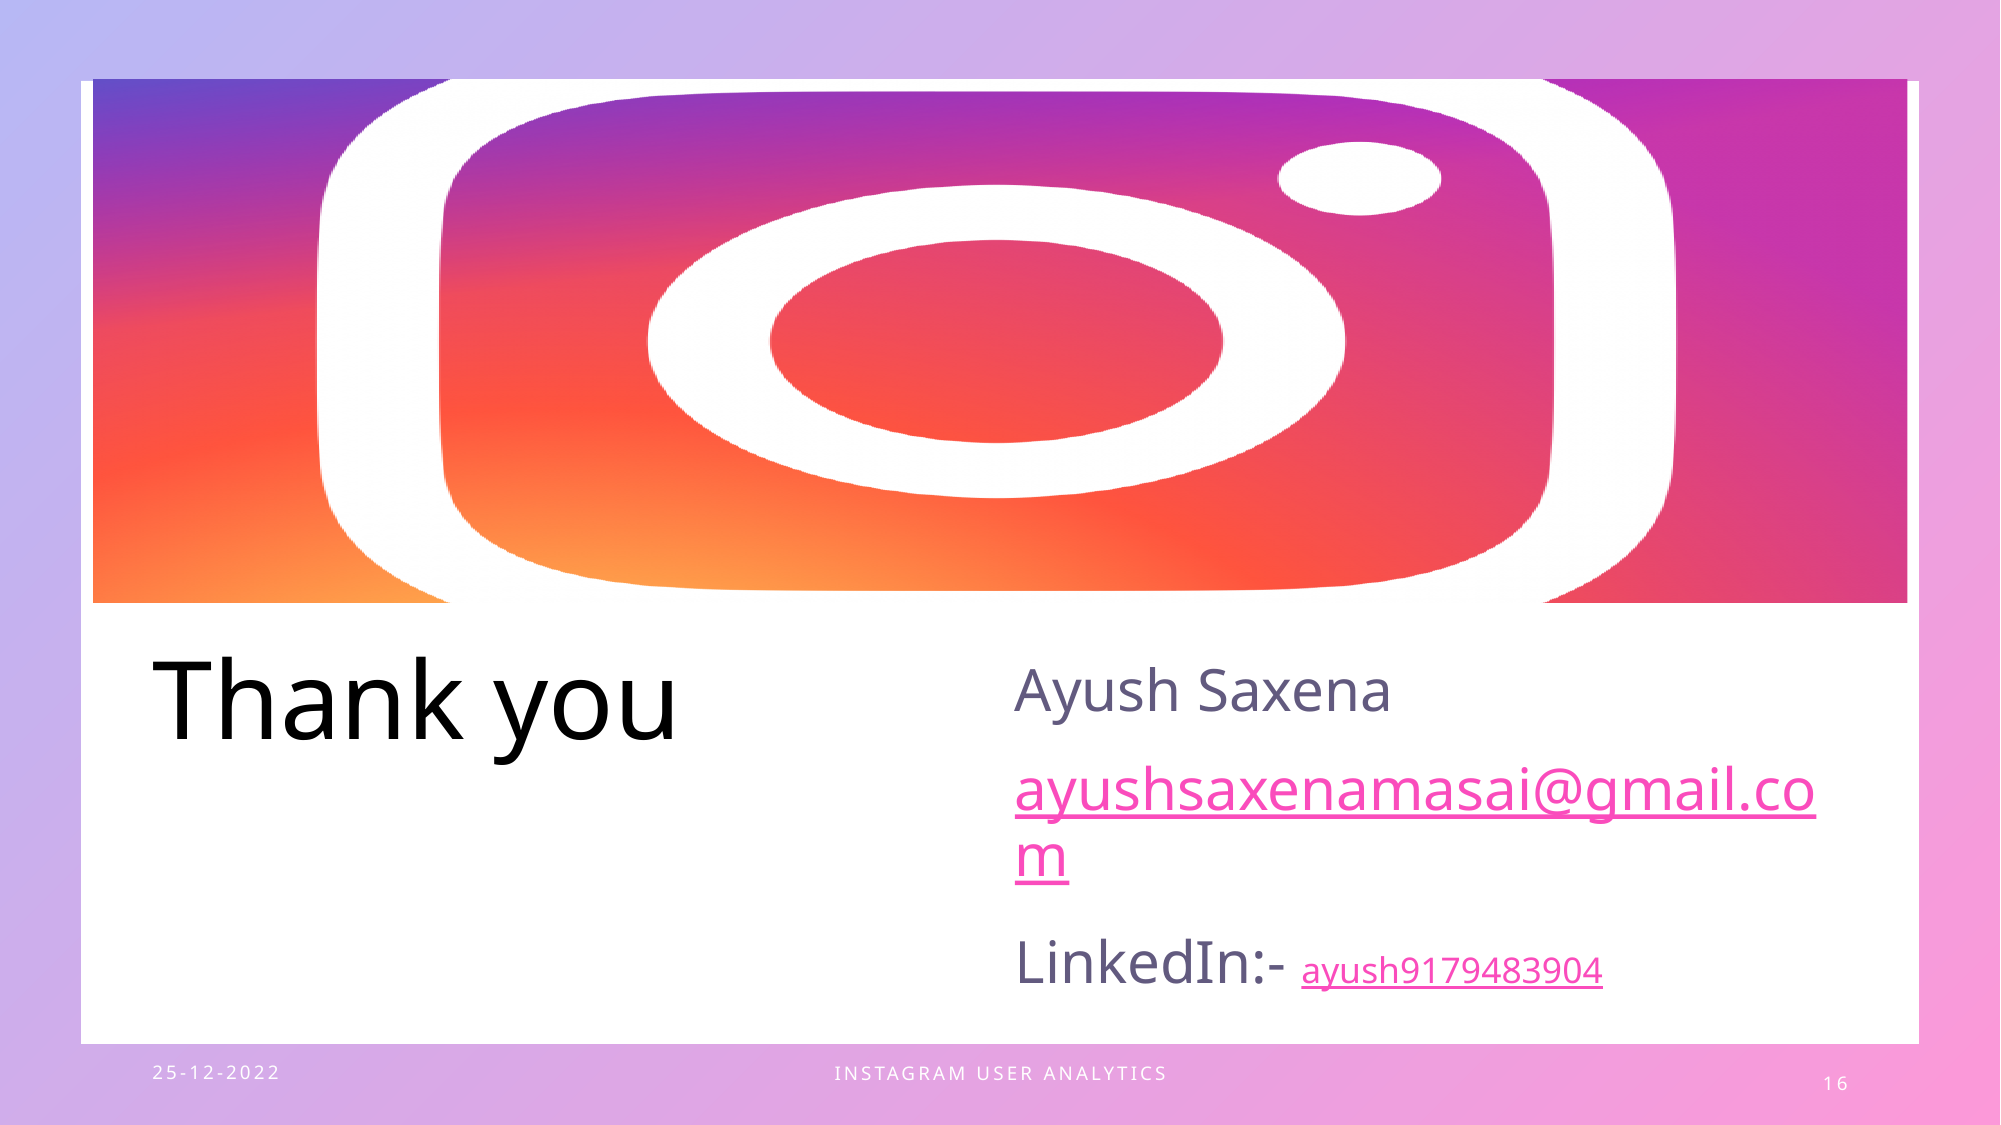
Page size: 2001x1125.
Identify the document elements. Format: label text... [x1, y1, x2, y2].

picture [93, 79, 1908, 603]
title Thank you [138, 638, 999, 1020]
footer Instagram User Analytics [662, 1054, 1338, 1115]
slide_number 16 [1412, 1054, 1863, 1115]
list Ayush Saxena ayushsaxenamasai@gmail.com LinkedIn:- ayush9179483904 [999, 638, 1863, 1020]
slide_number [137, 1052, 588, 1113]
